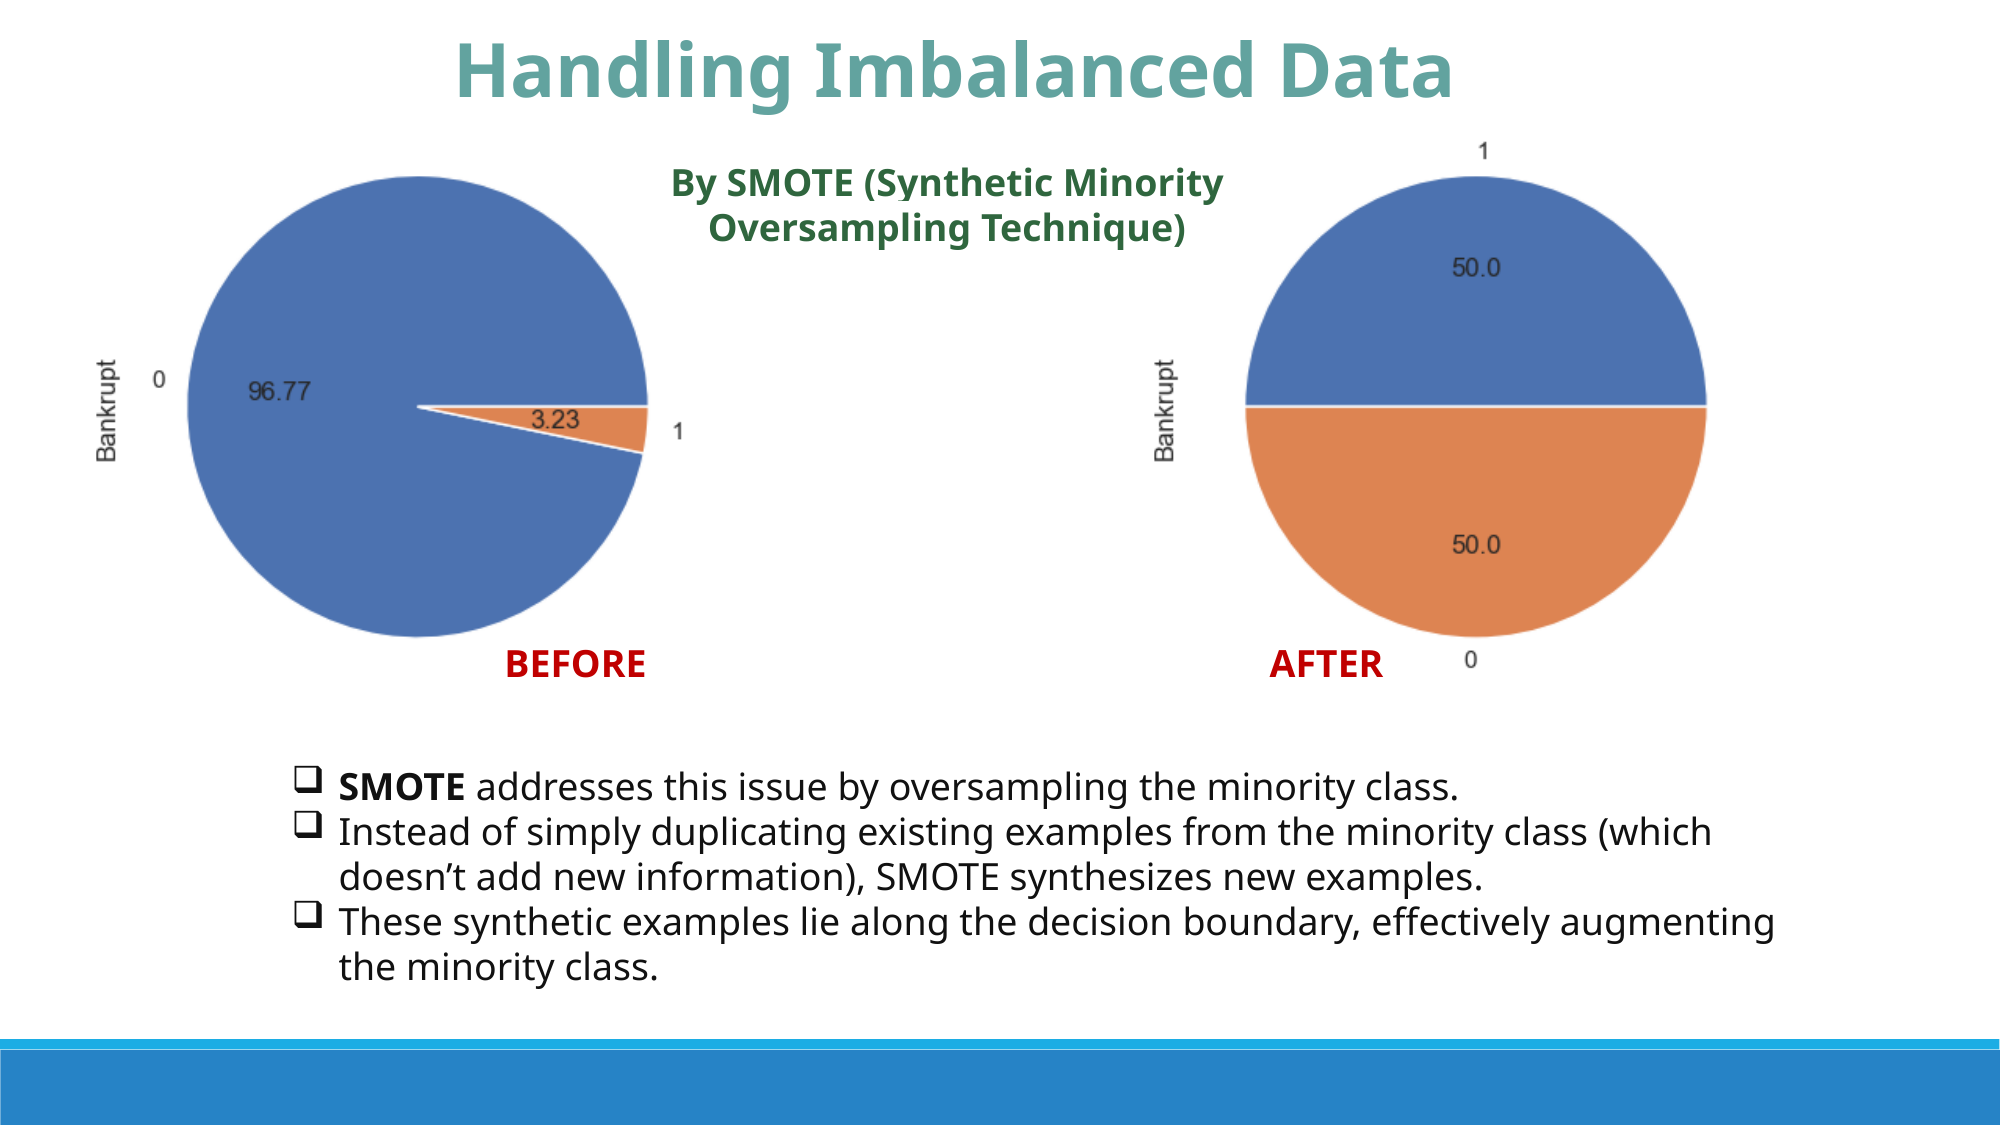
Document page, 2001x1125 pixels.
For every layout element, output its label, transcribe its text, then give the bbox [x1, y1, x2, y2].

text_box By SMOTE (Synthetic Minority Oversampling Technique) [730, 151, 1136, 257]
picture [1138, 103, 1781, 712]
text_box SMOTE addresses this issue by oversampling the minority class. Instead of simply duplicating existing examples from the minority class (which doesn’t add new information), SMOTE synthesizes new examples. These synthetic examples lie along the decision boundary, effectively augmenting the minority class. [276, 755, 1799, 995]
picture [80, 103, 723, 712]
text_box Handling Imbalanced Data [438, 14, 1562, 120]
